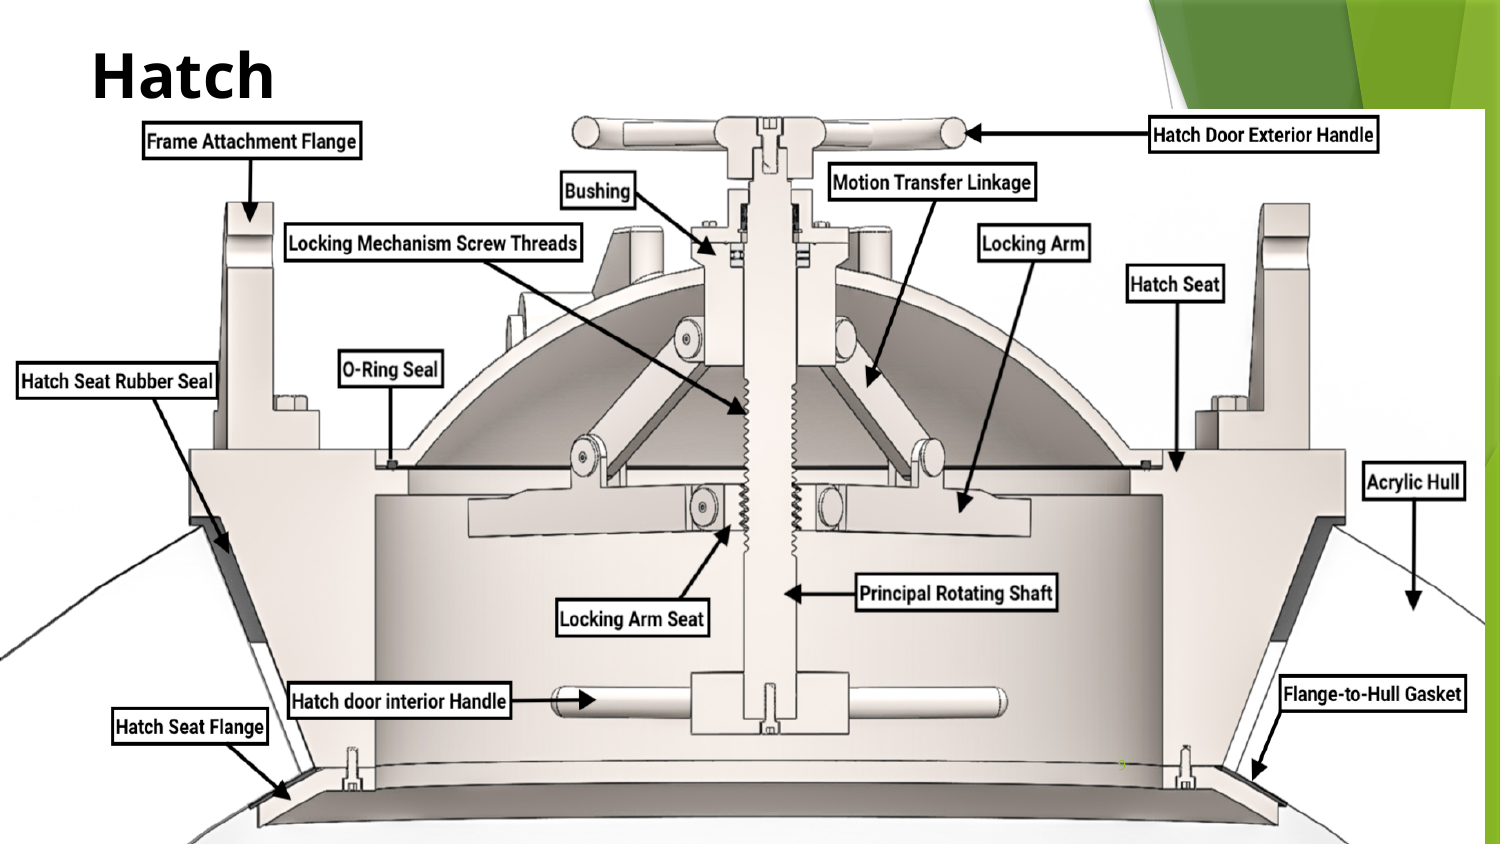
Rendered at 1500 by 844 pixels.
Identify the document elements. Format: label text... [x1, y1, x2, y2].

text_box Hatch [75, 21, 429, 91]
picture [0, 109, 1486, 844]
